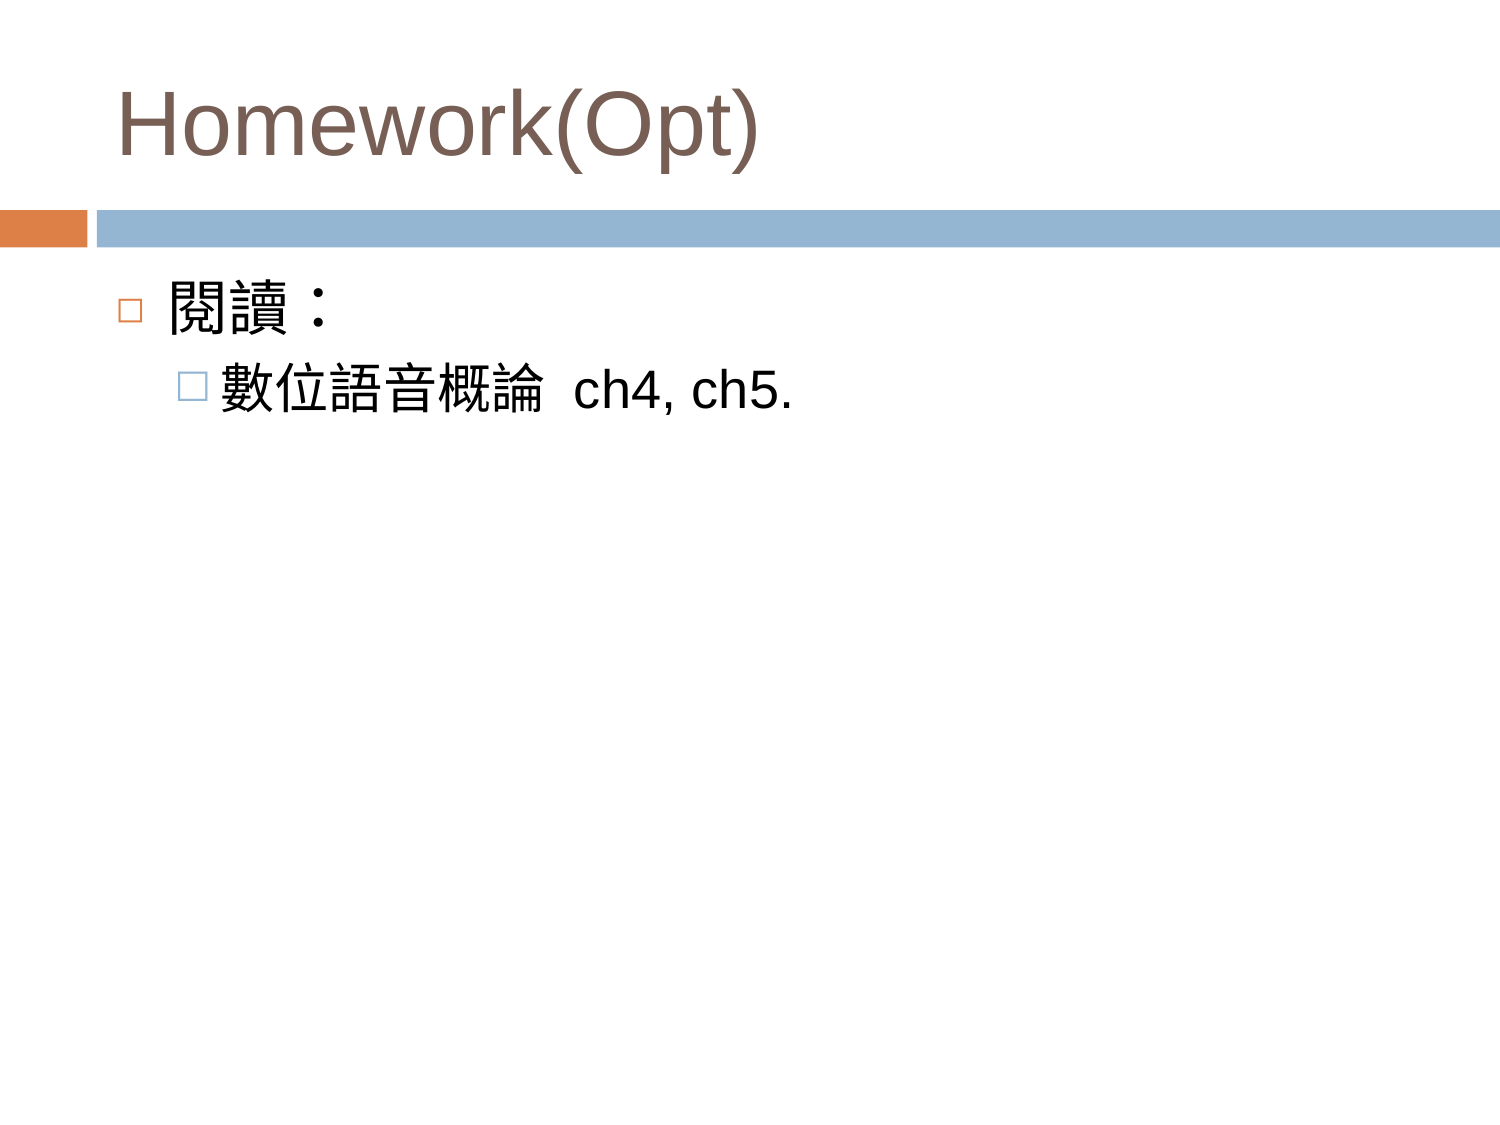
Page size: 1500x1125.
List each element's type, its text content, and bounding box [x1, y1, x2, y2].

list 閱讀： 數位語音概論 ch4, ch5. [100, 262, 1438, 1000]
title Homework(Opt) [100, 37, 1438, 200]
